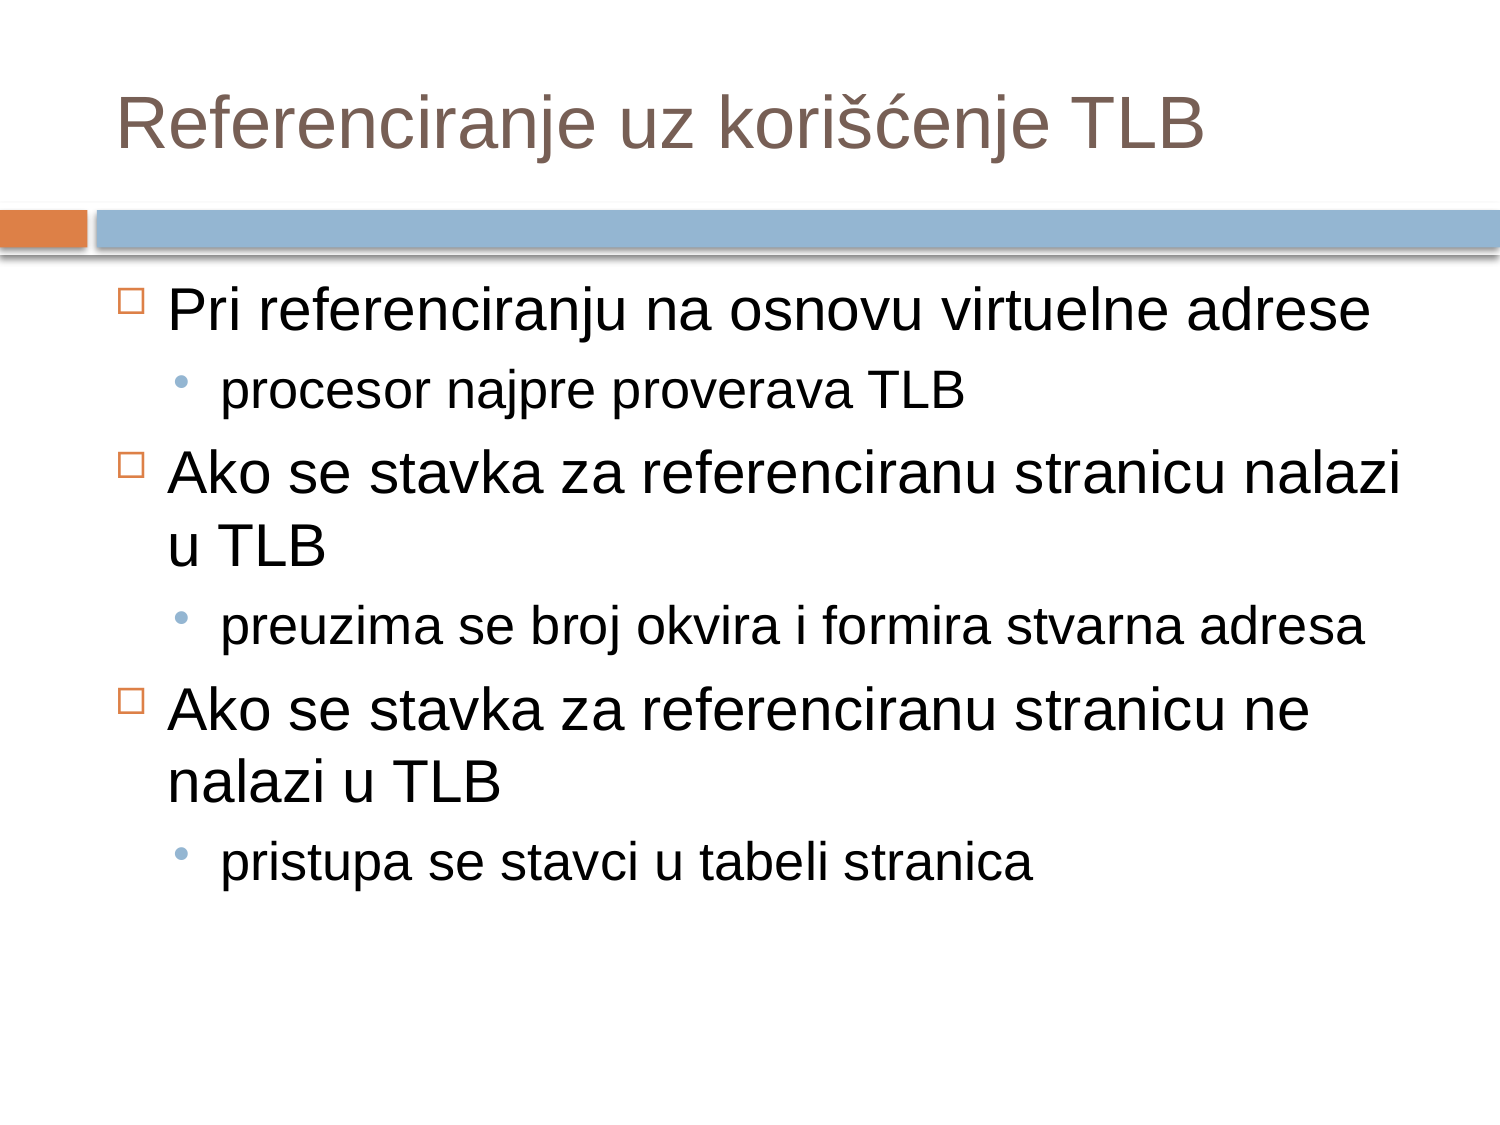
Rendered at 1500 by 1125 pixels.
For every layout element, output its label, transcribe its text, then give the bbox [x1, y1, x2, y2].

list Pri referenciranju na osnovu virtuelne adrese procesor najpre proverava TLB Ako se stavka za referenciranu stranicu nalazi u TLB preuzima se broj okvira i formira stvarna adresa Ako se stavka za referenciranu stranicu ne nalazi u TLB pristupa se stavci u tabeli stranica [100, 262, 1438, 1000]
title Referenciranje uz korišćenje TLB [100, 37, 1438, 200]
